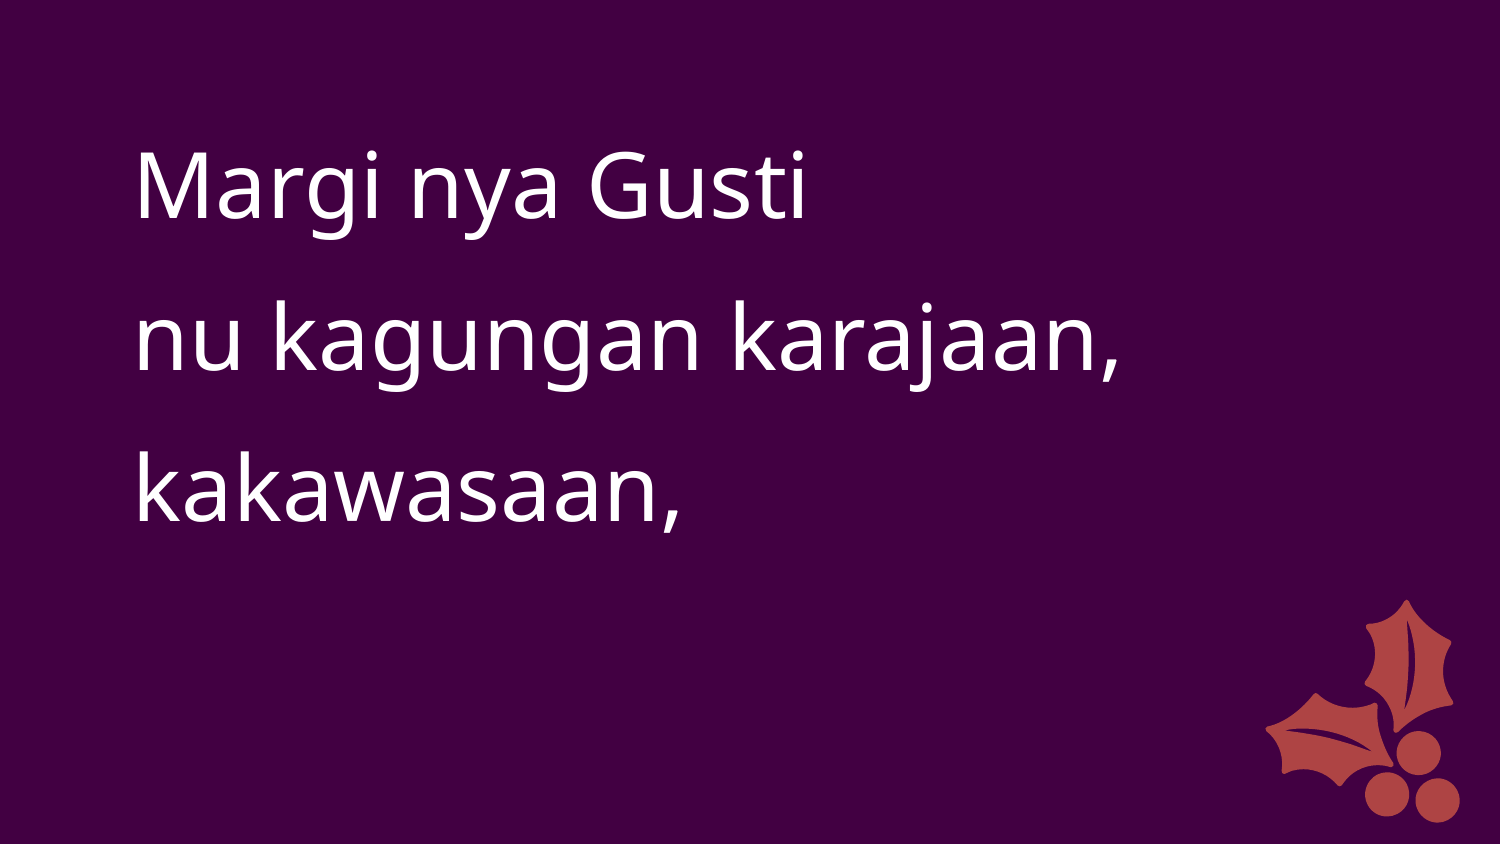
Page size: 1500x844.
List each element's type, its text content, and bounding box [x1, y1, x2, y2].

text_box Margi nya Gusti nu kagungan karajaan, kakawasaan, [92, 95, 1500, 597]
